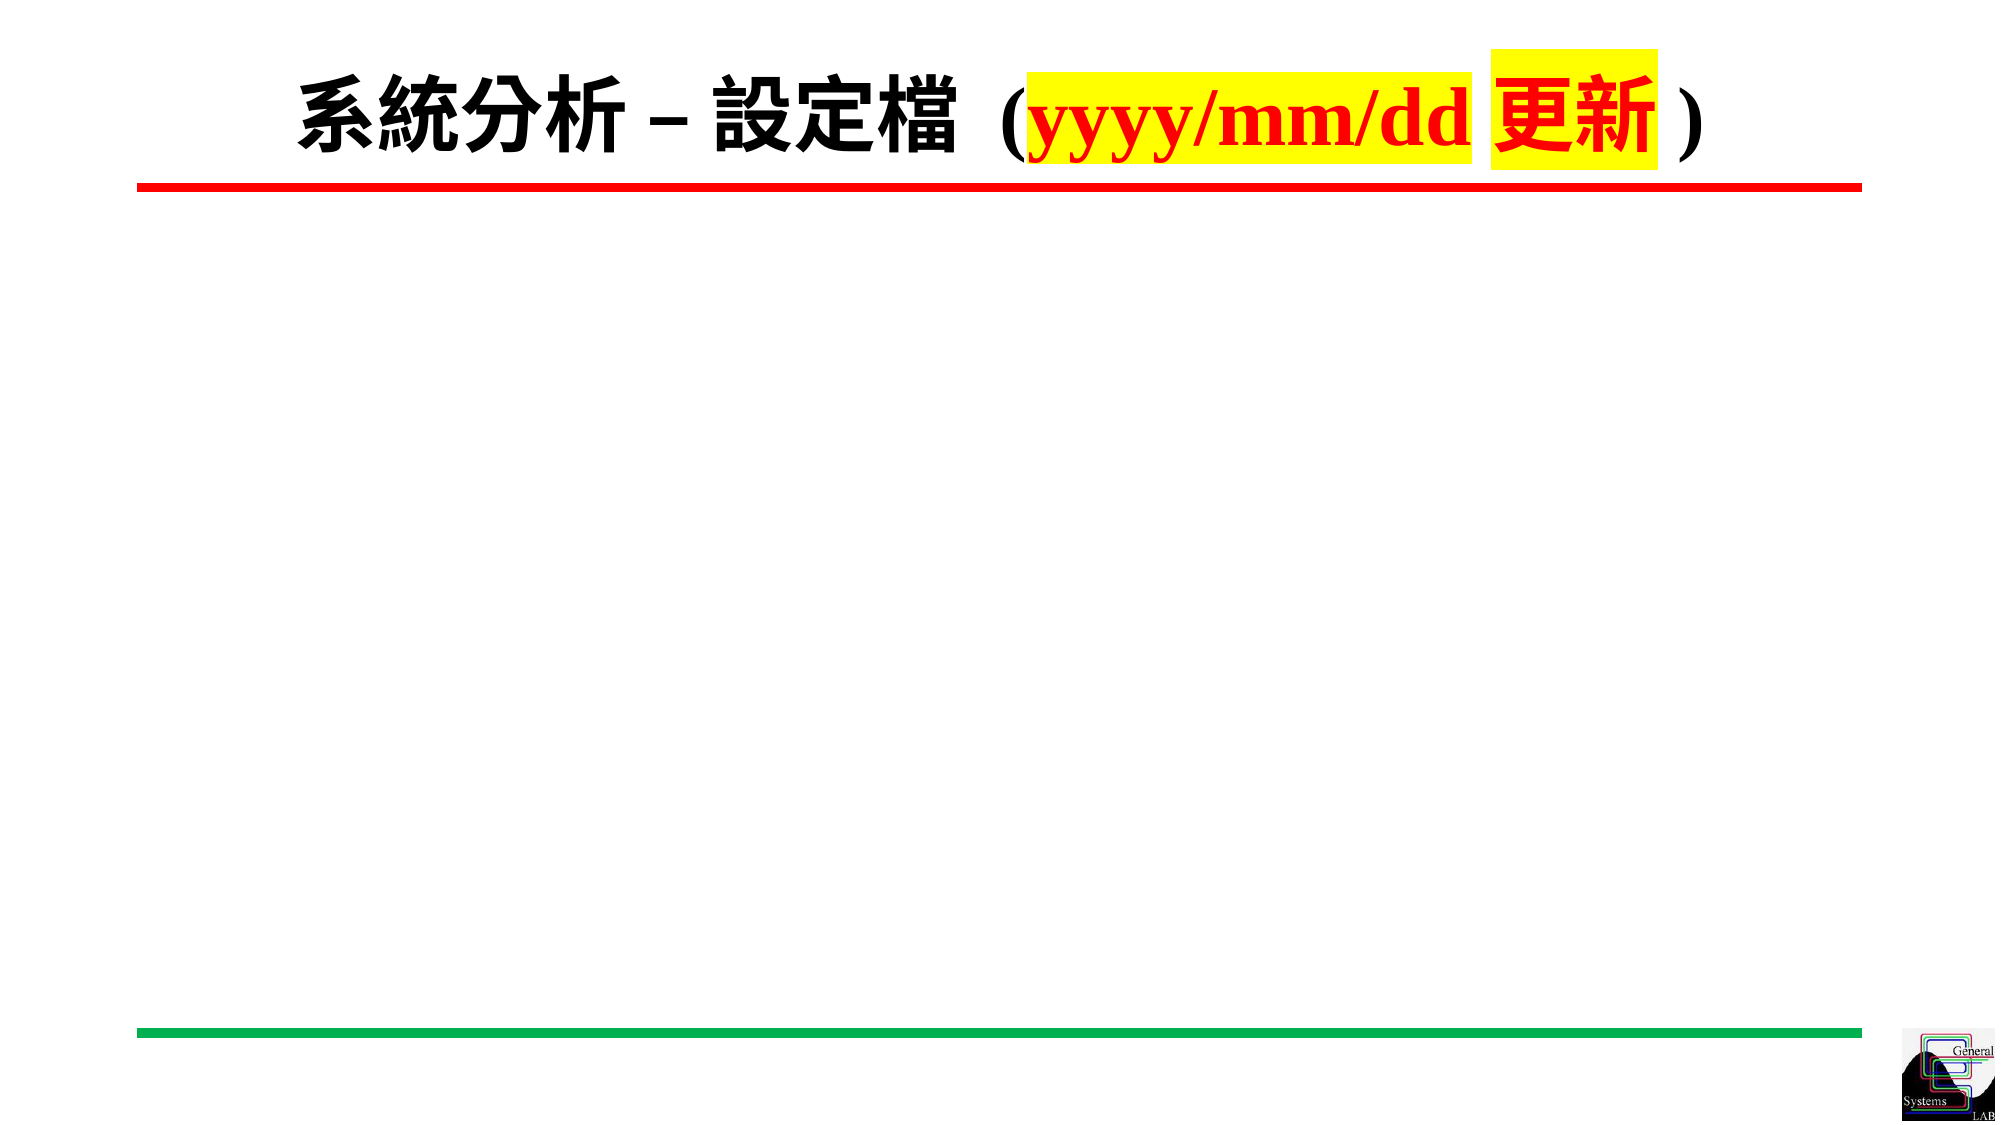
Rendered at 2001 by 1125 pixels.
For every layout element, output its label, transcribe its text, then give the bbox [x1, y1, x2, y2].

title 系統分析 – 設定檔 (yyyy/mm/dd更新) [137, 59, 1863, 178]
picture [1902, 1028, 1995, 1121]
